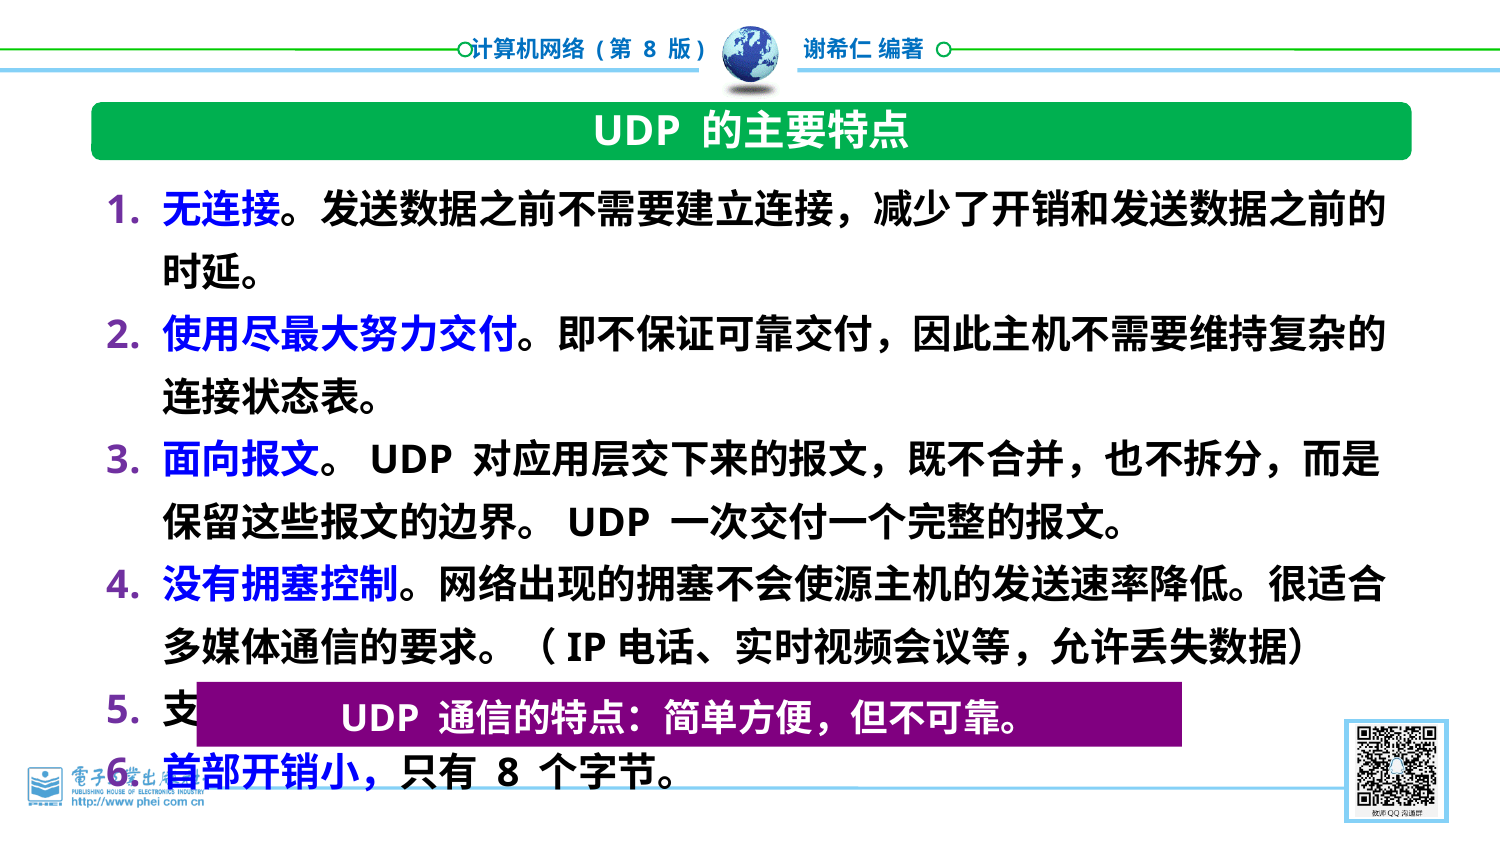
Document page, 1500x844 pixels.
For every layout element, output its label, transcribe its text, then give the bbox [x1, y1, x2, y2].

picture [720, 24, 780, 96]
text_box 无连接。发送数据之前不需要建立连接，减少了开销和发送数据之前的时延。 使用尽最大努力交付。即不保证可靠交付，因此主机不需要维持复杂的连接状态表。 面向报文。UDP 对应用层交下来的报文，既不合并，也不拆分，而是保留这些报文的边界。UDP 一次交付一个完整的报文。 没有拥塞控制。网络出现的拥塞不会使源主机的发送速率降低。很适合多媒体通信的要求。（IP电话、实时视频会议等，允许丢失数据） 支持一对一、一对多、多对一、多对多等交互通信。 首部开销小，只有 8 个字节。 [91, 161, 1434, 802]
text_box [91, 102, 577, 161]
text_box [926, 102, 1412, 161]
picture [23, 764, 208, 809]
picture [1355, 724, 1438, 817]
text_box UDP 通信的特点：简单方便，但不可靠。 [196, 681, 1182, 747]
text_box UDP 的主要特点 [577, 96, 926, 161]
